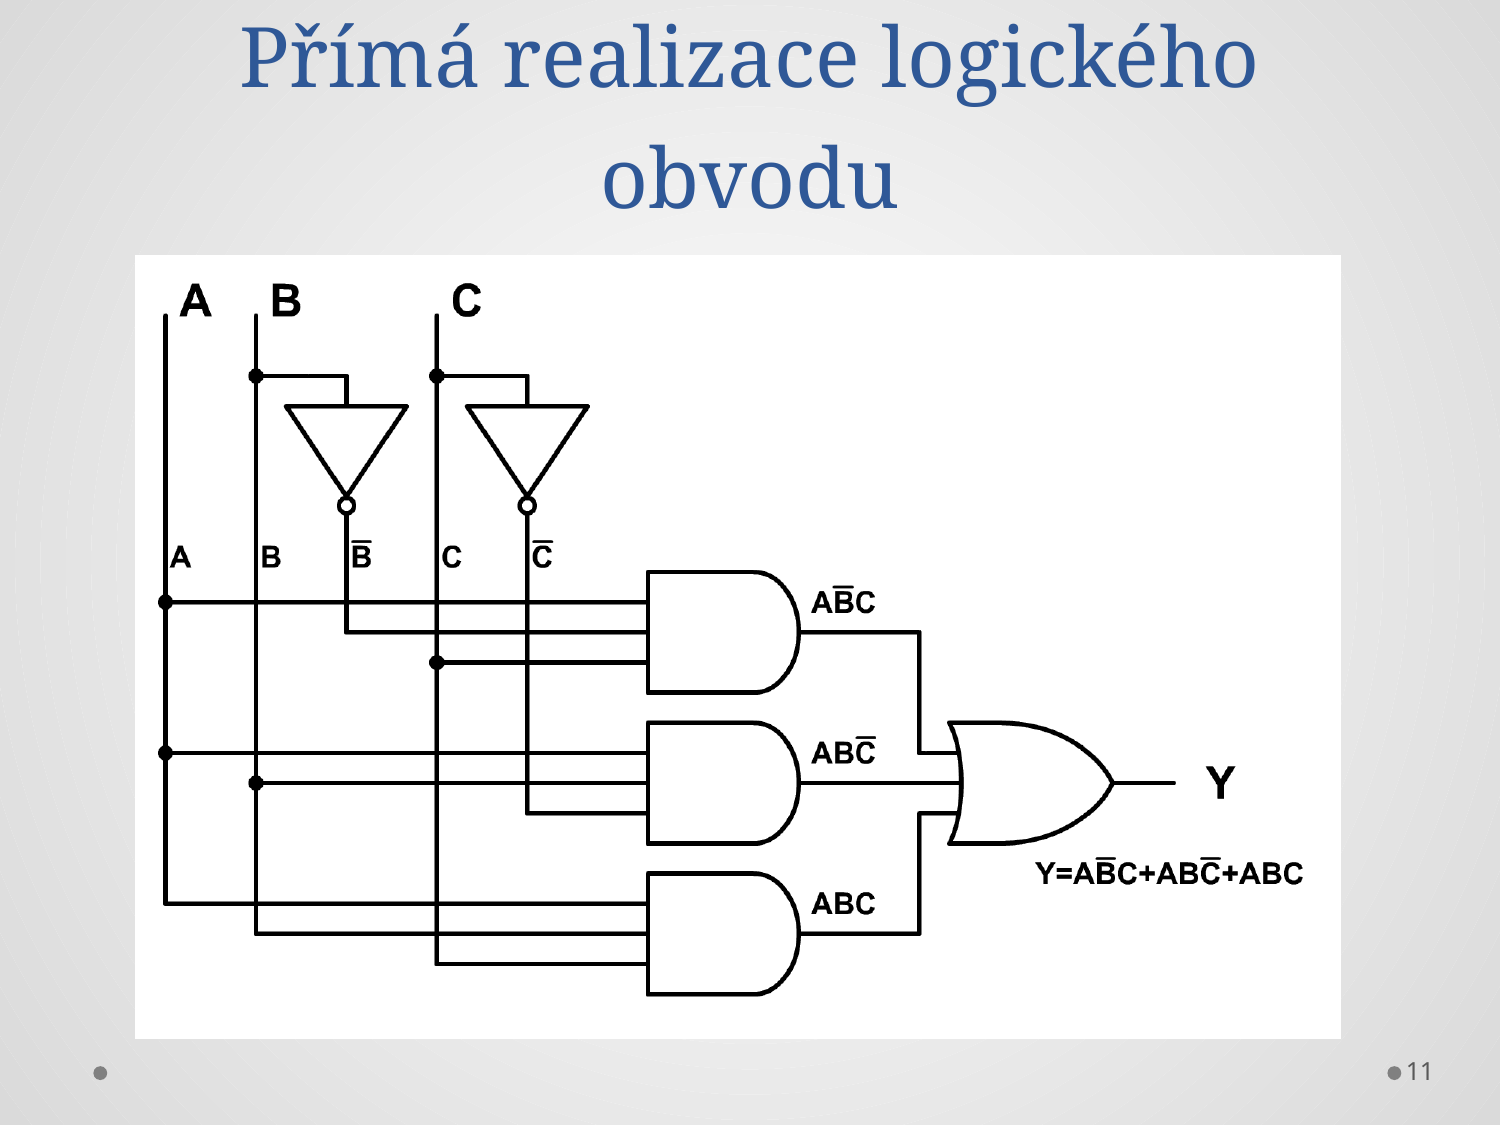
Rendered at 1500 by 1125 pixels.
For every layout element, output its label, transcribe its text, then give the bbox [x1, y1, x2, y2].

picture [135, 255, 1341, 1039]
slide_number 11 [1401, 1042, 1494, 1103]
title Přímá realizace logického obvodu [75, 45, 1425, 233]
